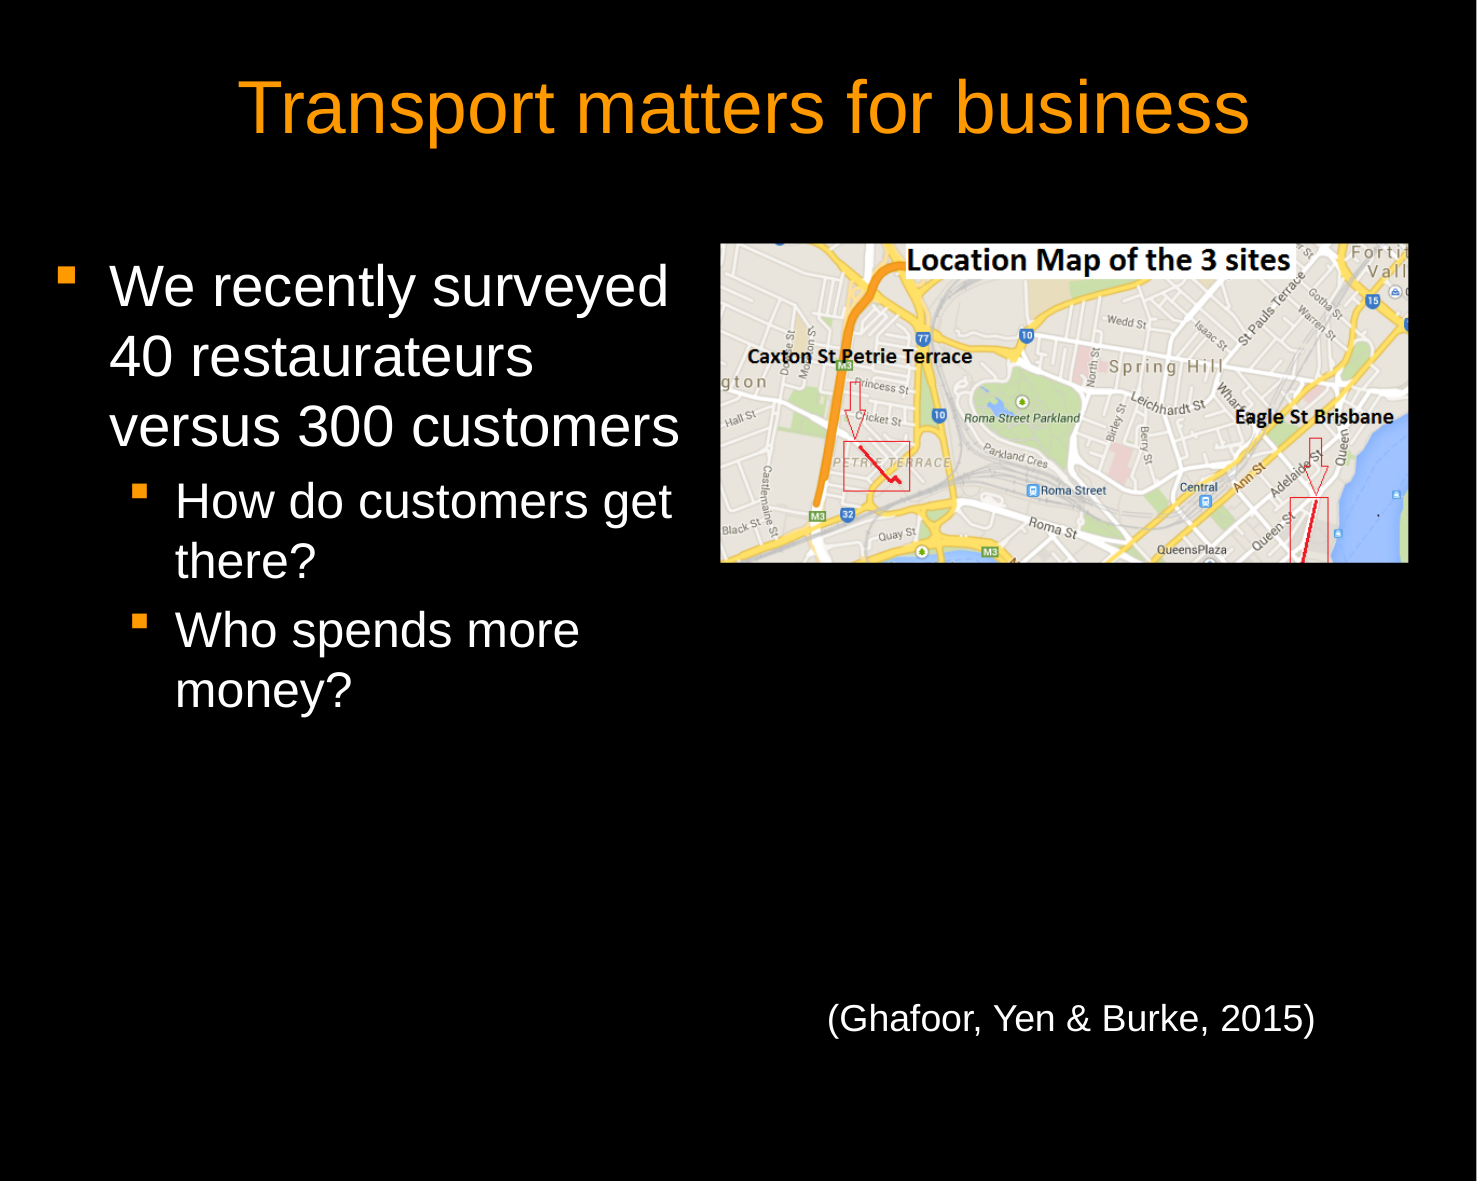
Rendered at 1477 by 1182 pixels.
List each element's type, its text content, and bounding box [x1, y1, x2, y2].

text_box (Ghafoor, Yen & Burke, 2015) [812, 999, 1331, 1092]
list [714, 236, 1418, 991]
list We recently surveyed 40 restaurateurs versus 300 customers How do customers get there? Who spends more money? [29, 224, 732, 1146]
title Transport matters for business [29, 17, 1459, 189]
